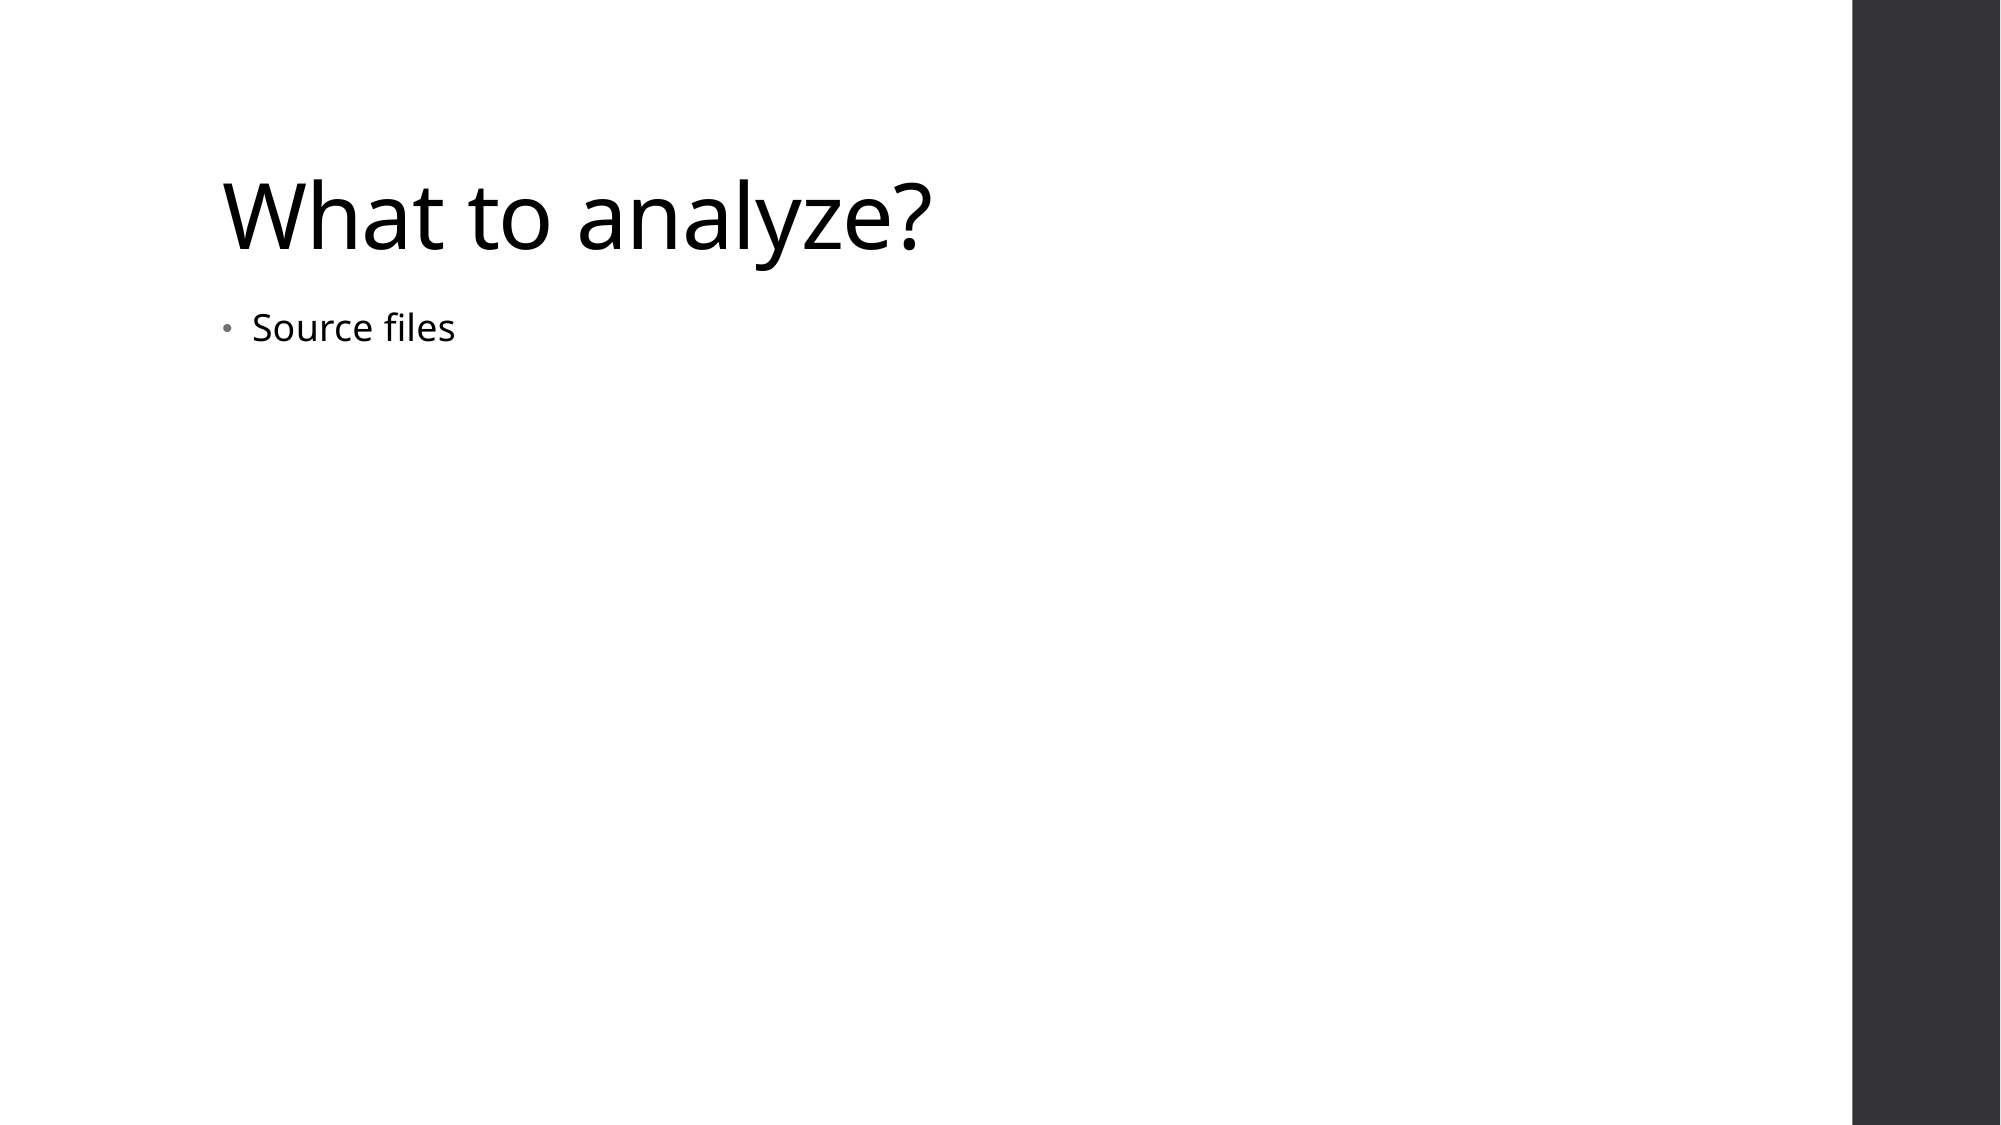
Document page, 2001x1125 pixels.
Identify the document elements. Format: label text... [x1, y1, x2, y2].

title What to analyze? [206, 60, 1797, 278]
list Source files [206, 299, 1617, 1014]
